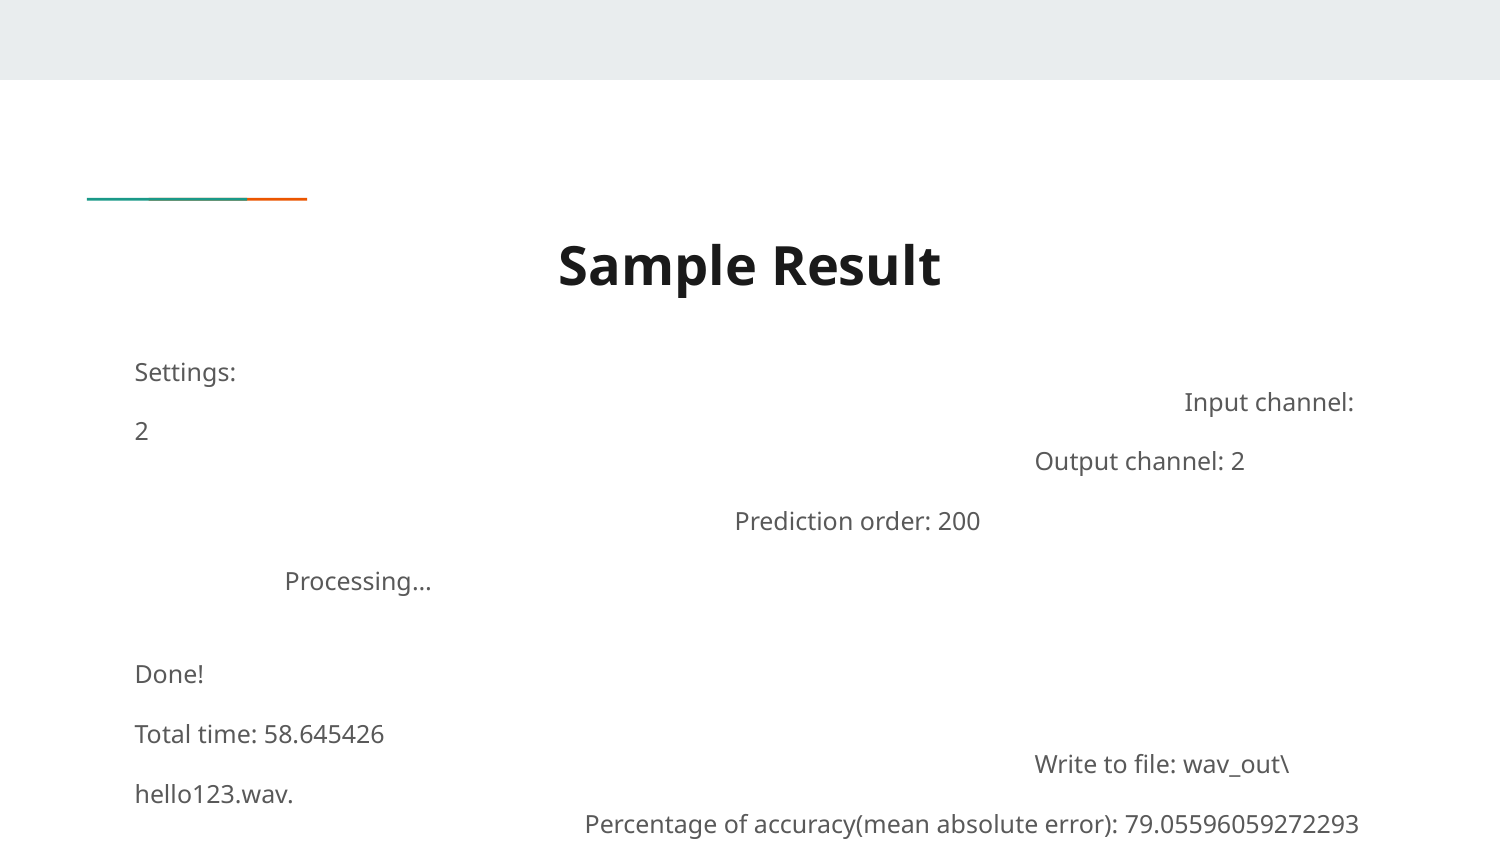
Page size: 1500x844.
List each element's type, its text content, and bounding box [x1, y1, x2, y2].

title Sample Result [119, 216, 1381, 305]
list Settings: Input channel: 2 Output channel: 2 Prediction order: 200 Processing… Done! Total time: 58.645426 Write to file: wav_out\hello123.wav. Percentage of accuracy(mean absolute error): 79.05596059272293 [119, 341, 1381, 809]
